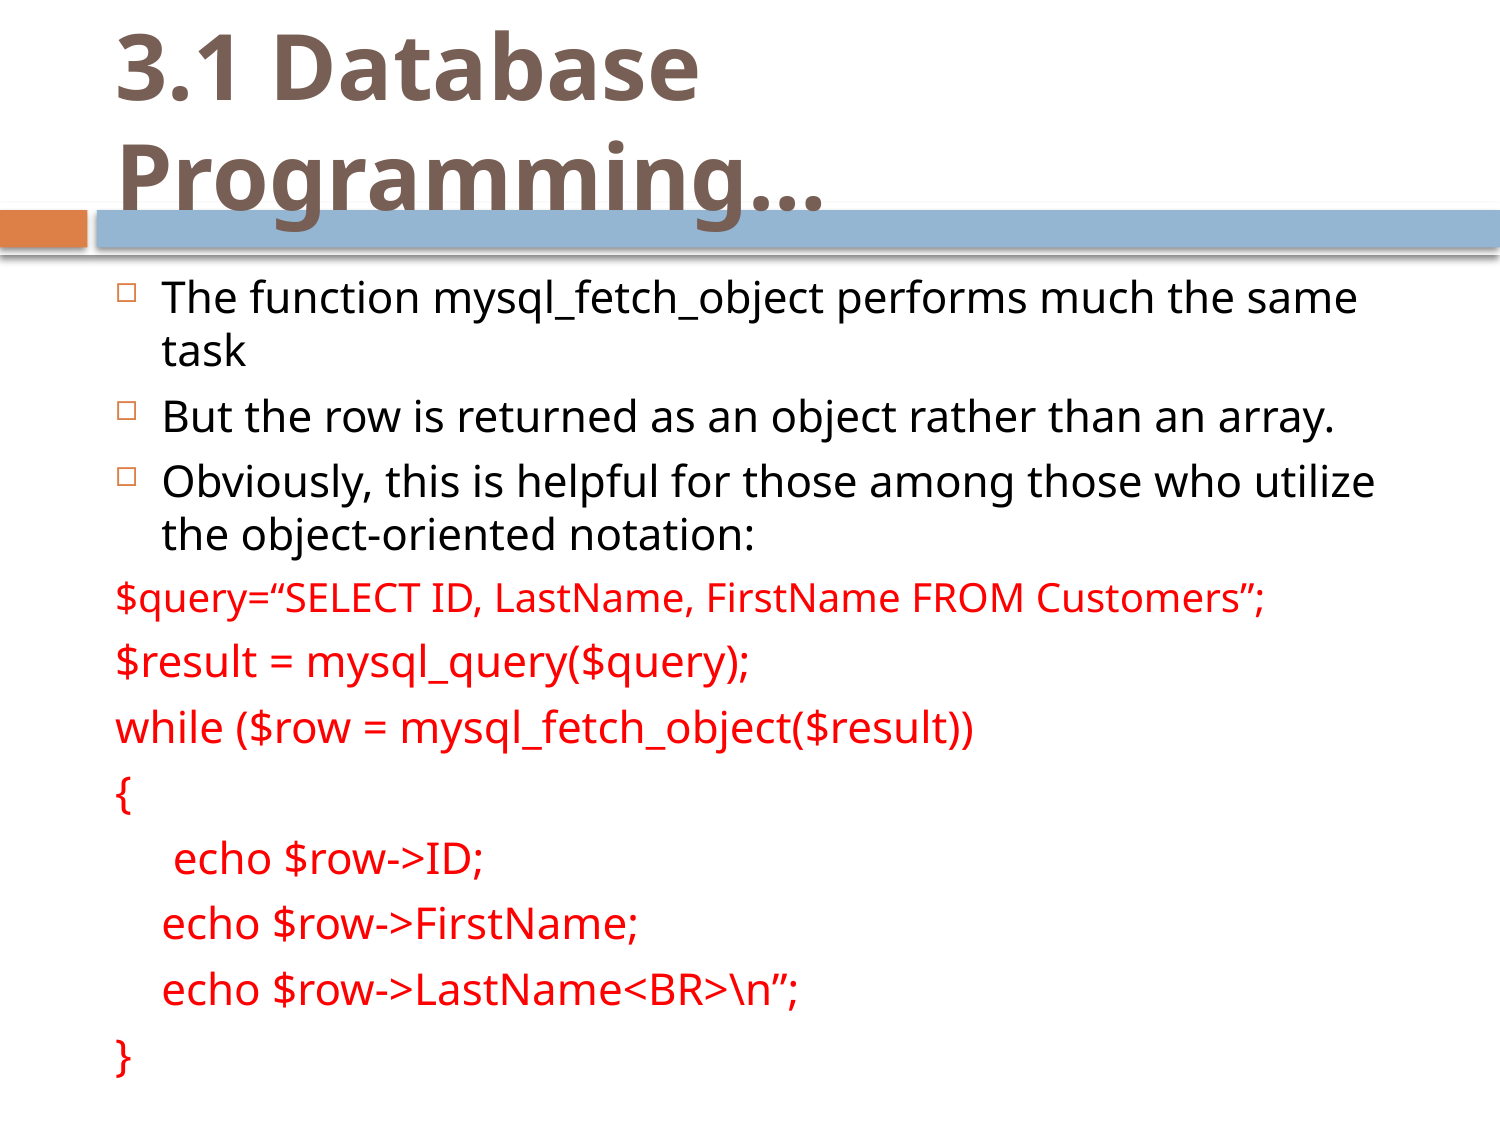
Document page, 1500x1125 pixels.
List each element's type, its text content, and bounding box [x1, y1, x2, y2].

list The function mysql_fetch_object performs much the same task But the row is returned as an object rather than an array. Obviously, this is helpful for those among those who utilize the object-oriented notation: $query=“SELECT ID, LastName, FirstName FROM Customers”; $result = mysql_query($query); while ($row = mysql_fetch_object($result)) { echo $row->ID; echo $row->FirstName; echo $row->LastName<BR>\n”; } [100, 262, 1438, 1088]
title 3.1 Database Programming… [100, 37, 1438, 200]
